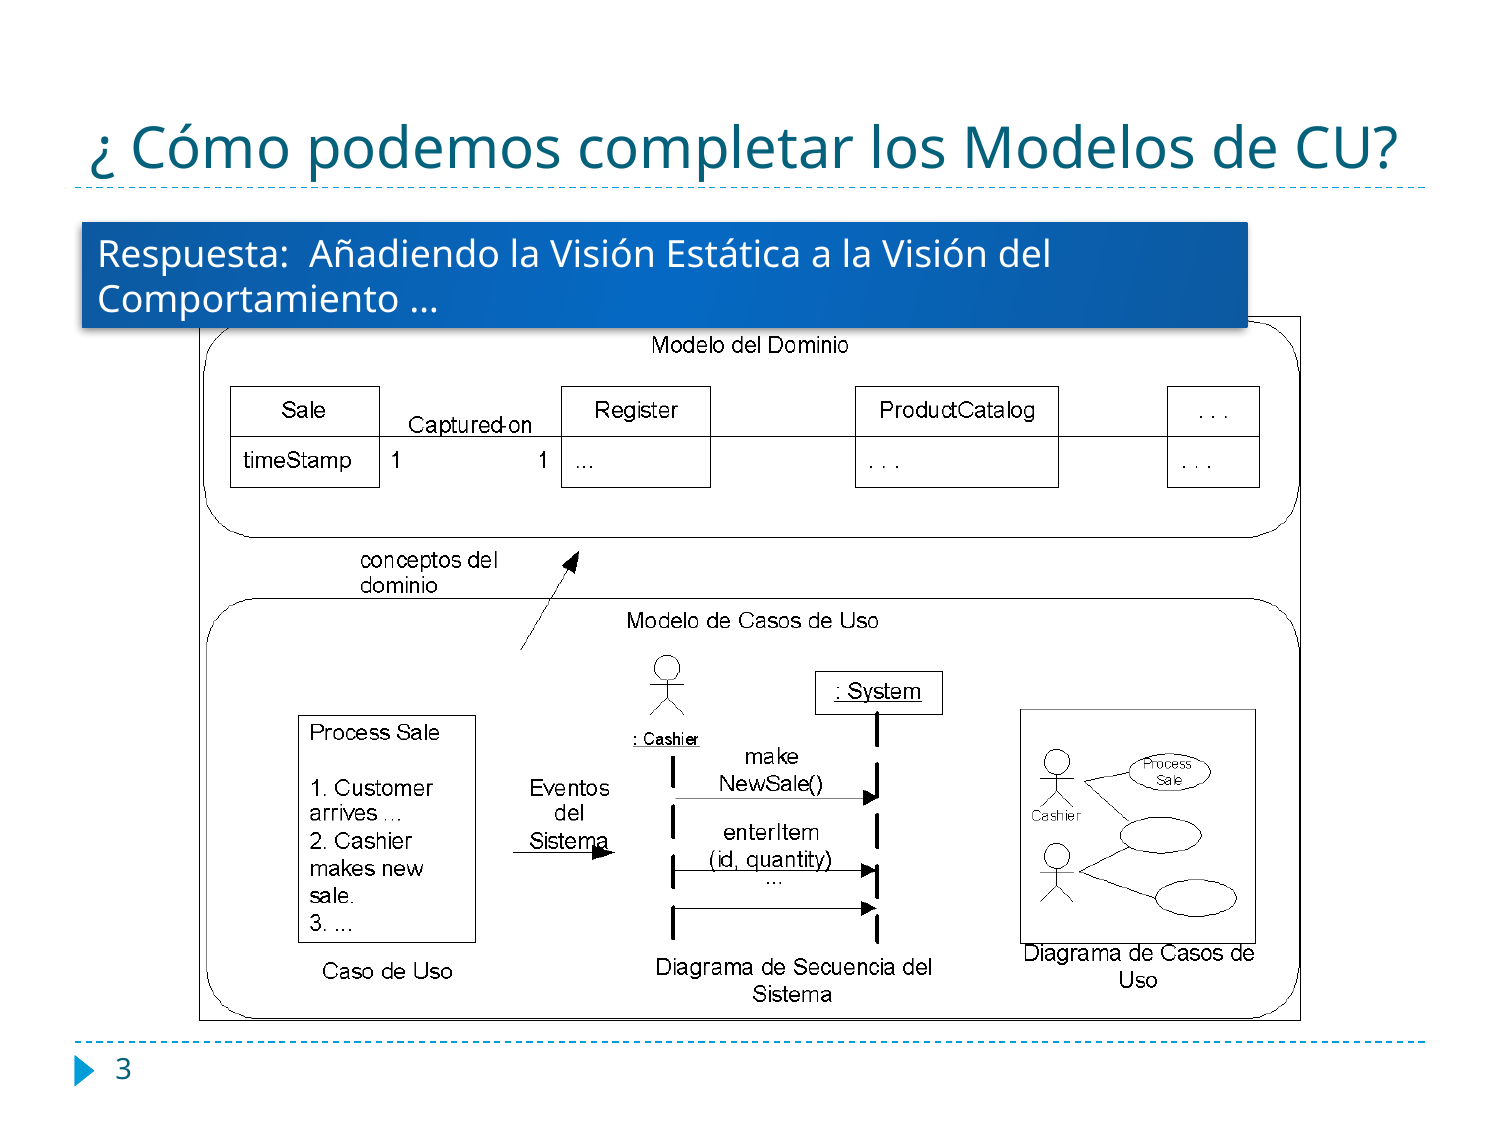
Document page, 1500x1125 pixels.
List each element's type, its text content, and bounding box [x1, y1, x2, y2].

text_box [198, 316, 1301, 1021]
title ¿ Cómo podemos completar los Modelos de CU? [75, 37, 1425, 188]
slide_number ‹#› [100, 1042, 426, 1103]
text_box Respuesta: Añadiendo la Visión Estática a la Visión del Comportamiento … [82, 222, 1248, 328]
